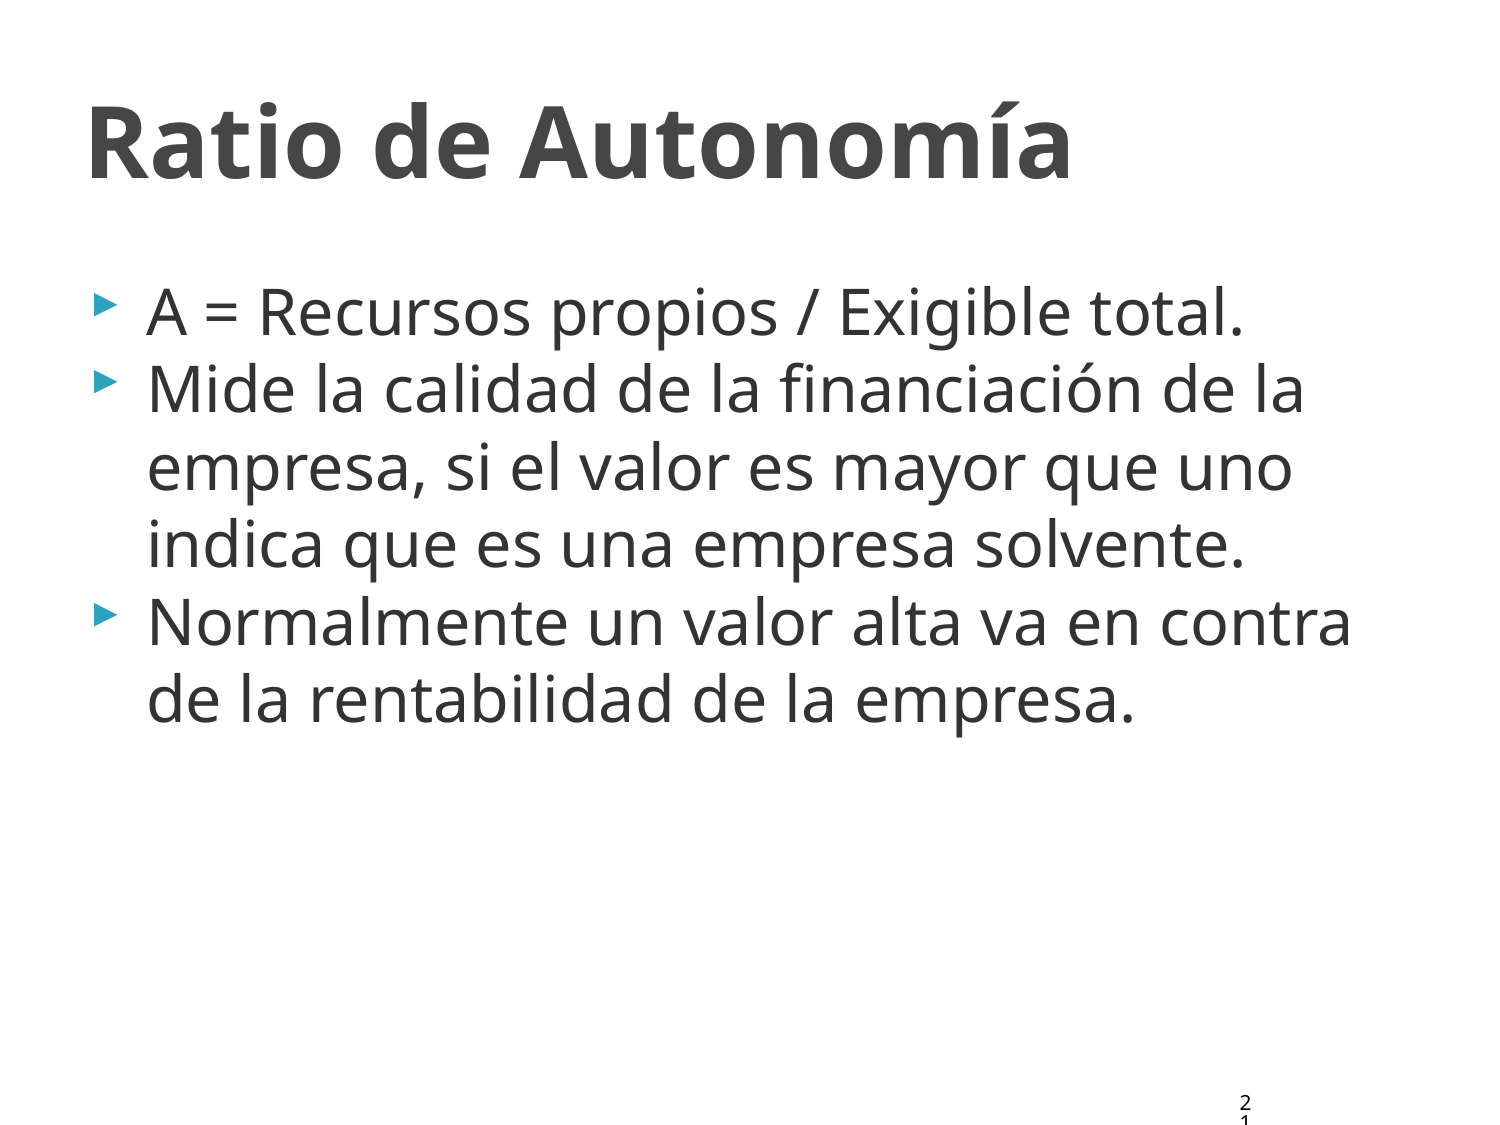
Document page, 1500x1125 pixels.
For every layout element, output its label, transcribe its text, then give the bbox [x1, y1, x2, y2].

title Ratio de Autonomía [74, 14, 1426, 261]
slide_number 21 [1223, 1082, 1271, 1125]
list A = Recursos propios / Exigible total. Mide la calidad de la financiación de la empresa, si el valor es mayor que uno indica que es una empresa solvente. Normalmente un valor alta va en contra de la rentabilidad de la empresa. [74, 261, 1426, 1125]
